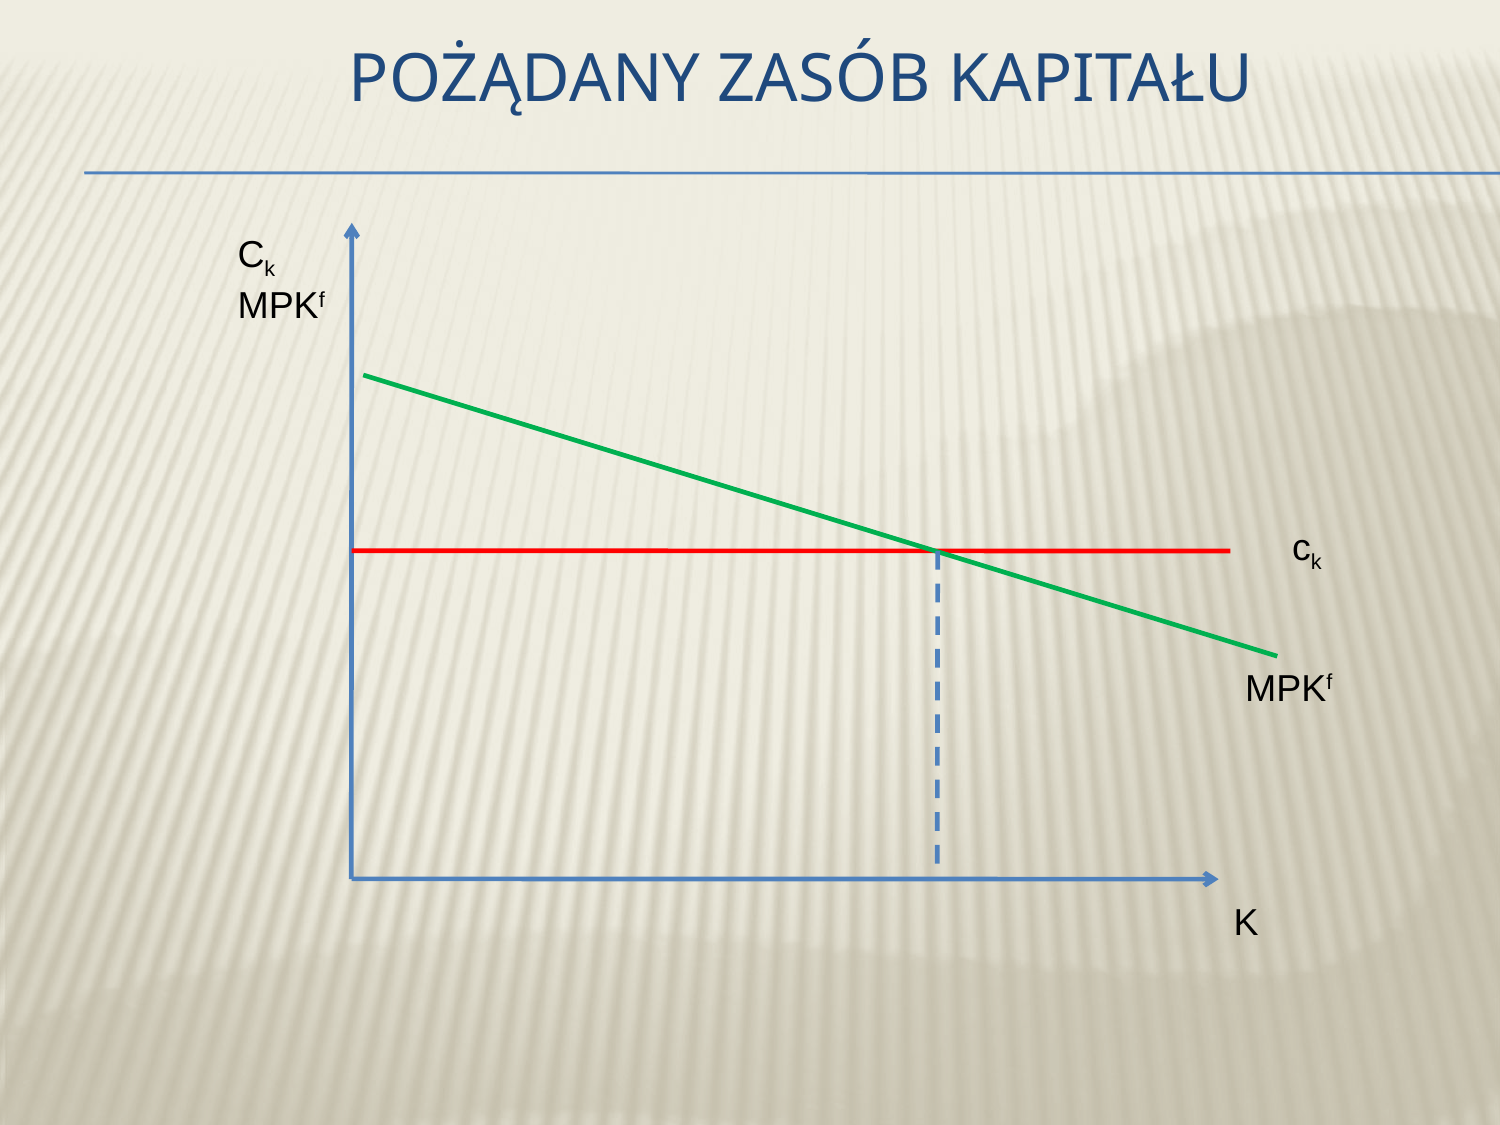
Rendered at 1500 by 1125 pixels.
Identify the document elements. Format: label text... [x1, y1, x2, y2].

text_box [222, 222, 1395, 952]
title Pożądany zasób kapitału [164, 0, 1439, 150]
